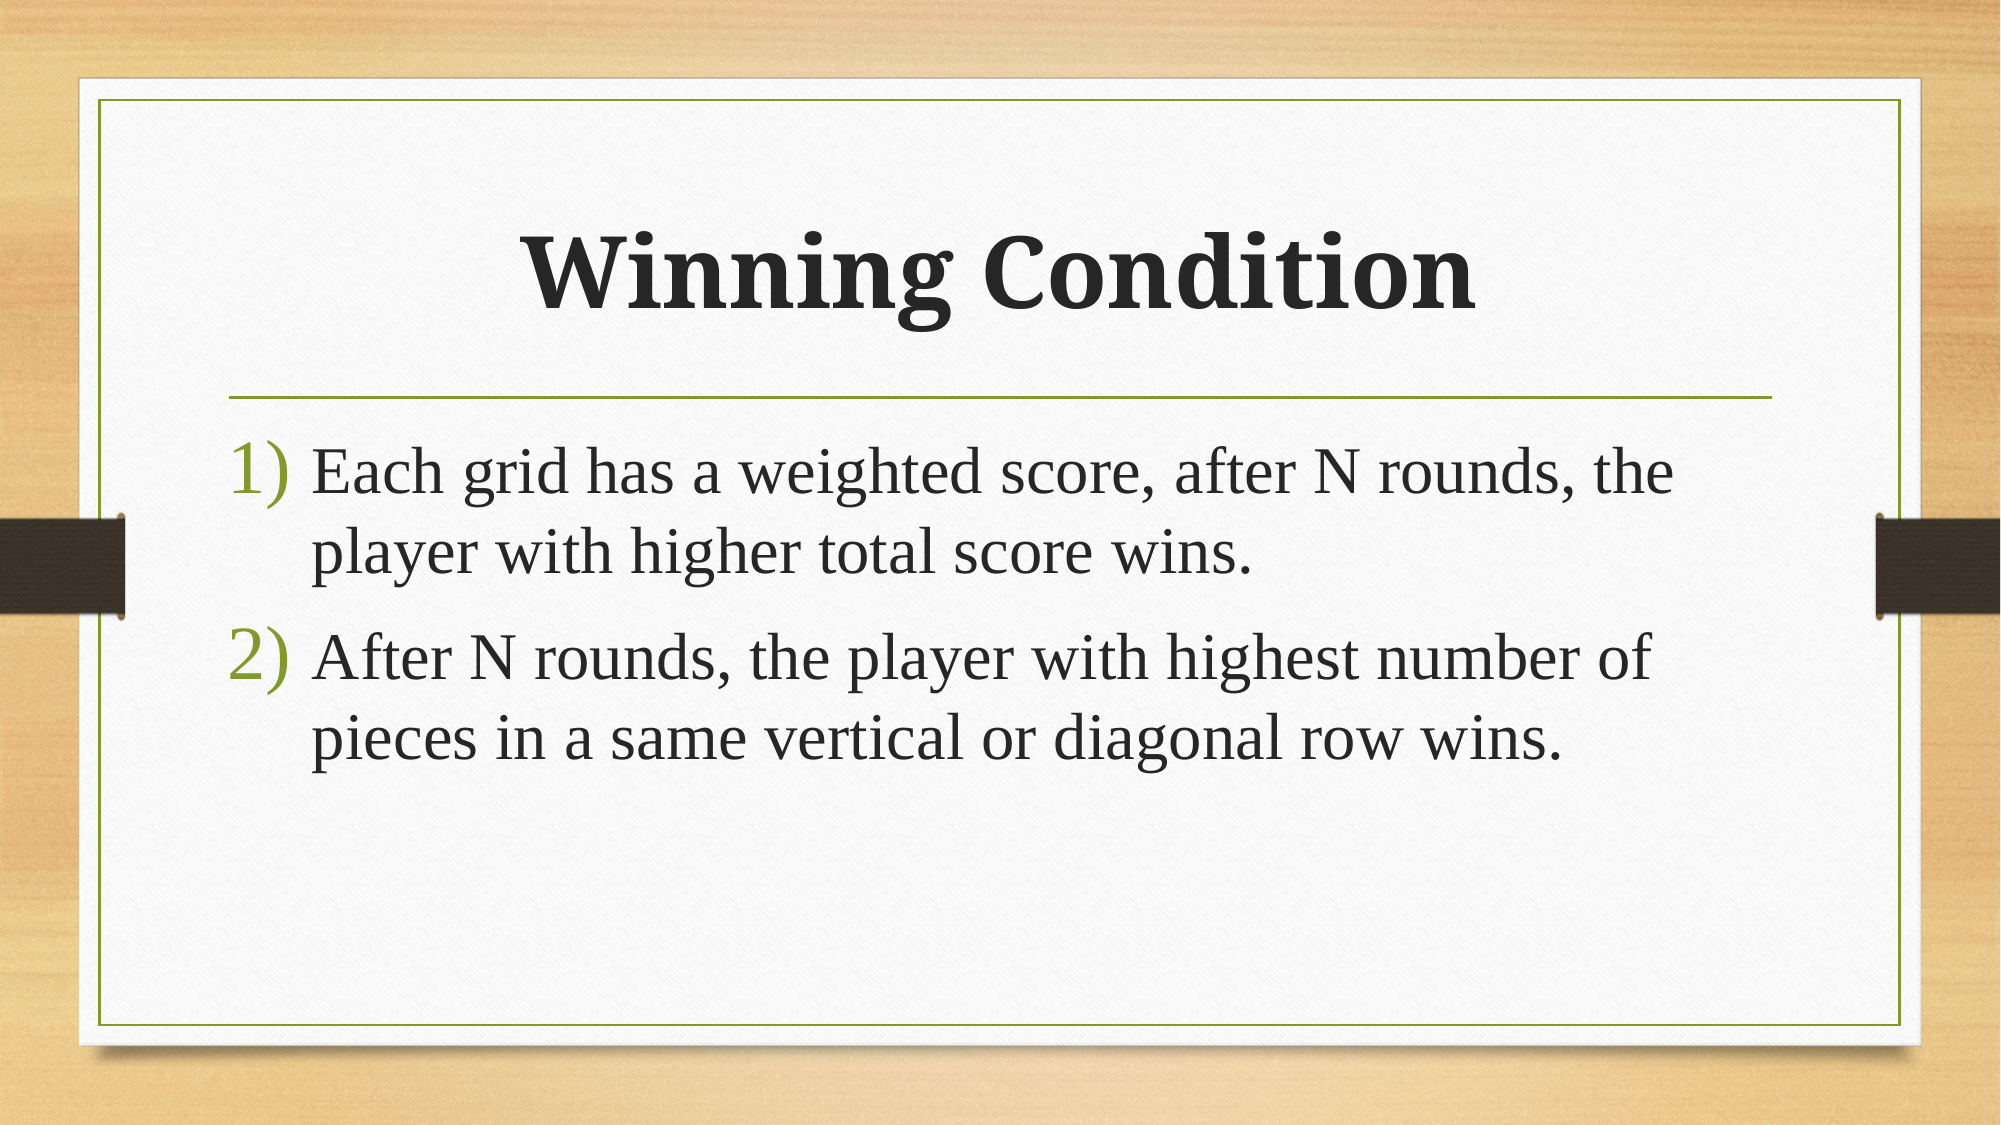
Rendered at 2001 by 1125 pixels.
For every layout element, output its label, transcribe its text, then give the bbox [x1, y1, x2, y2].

title Winning Condition [212, 161, 1788, 375]
list Each grid has a weighted score, after N rounds, the player with higher total score wins. After N rounds, the player with highest number of pieces in a same vertical or diagonal row wins. [212, 419, 1788, 964]
picture [0, 0, 2001, 1125]
